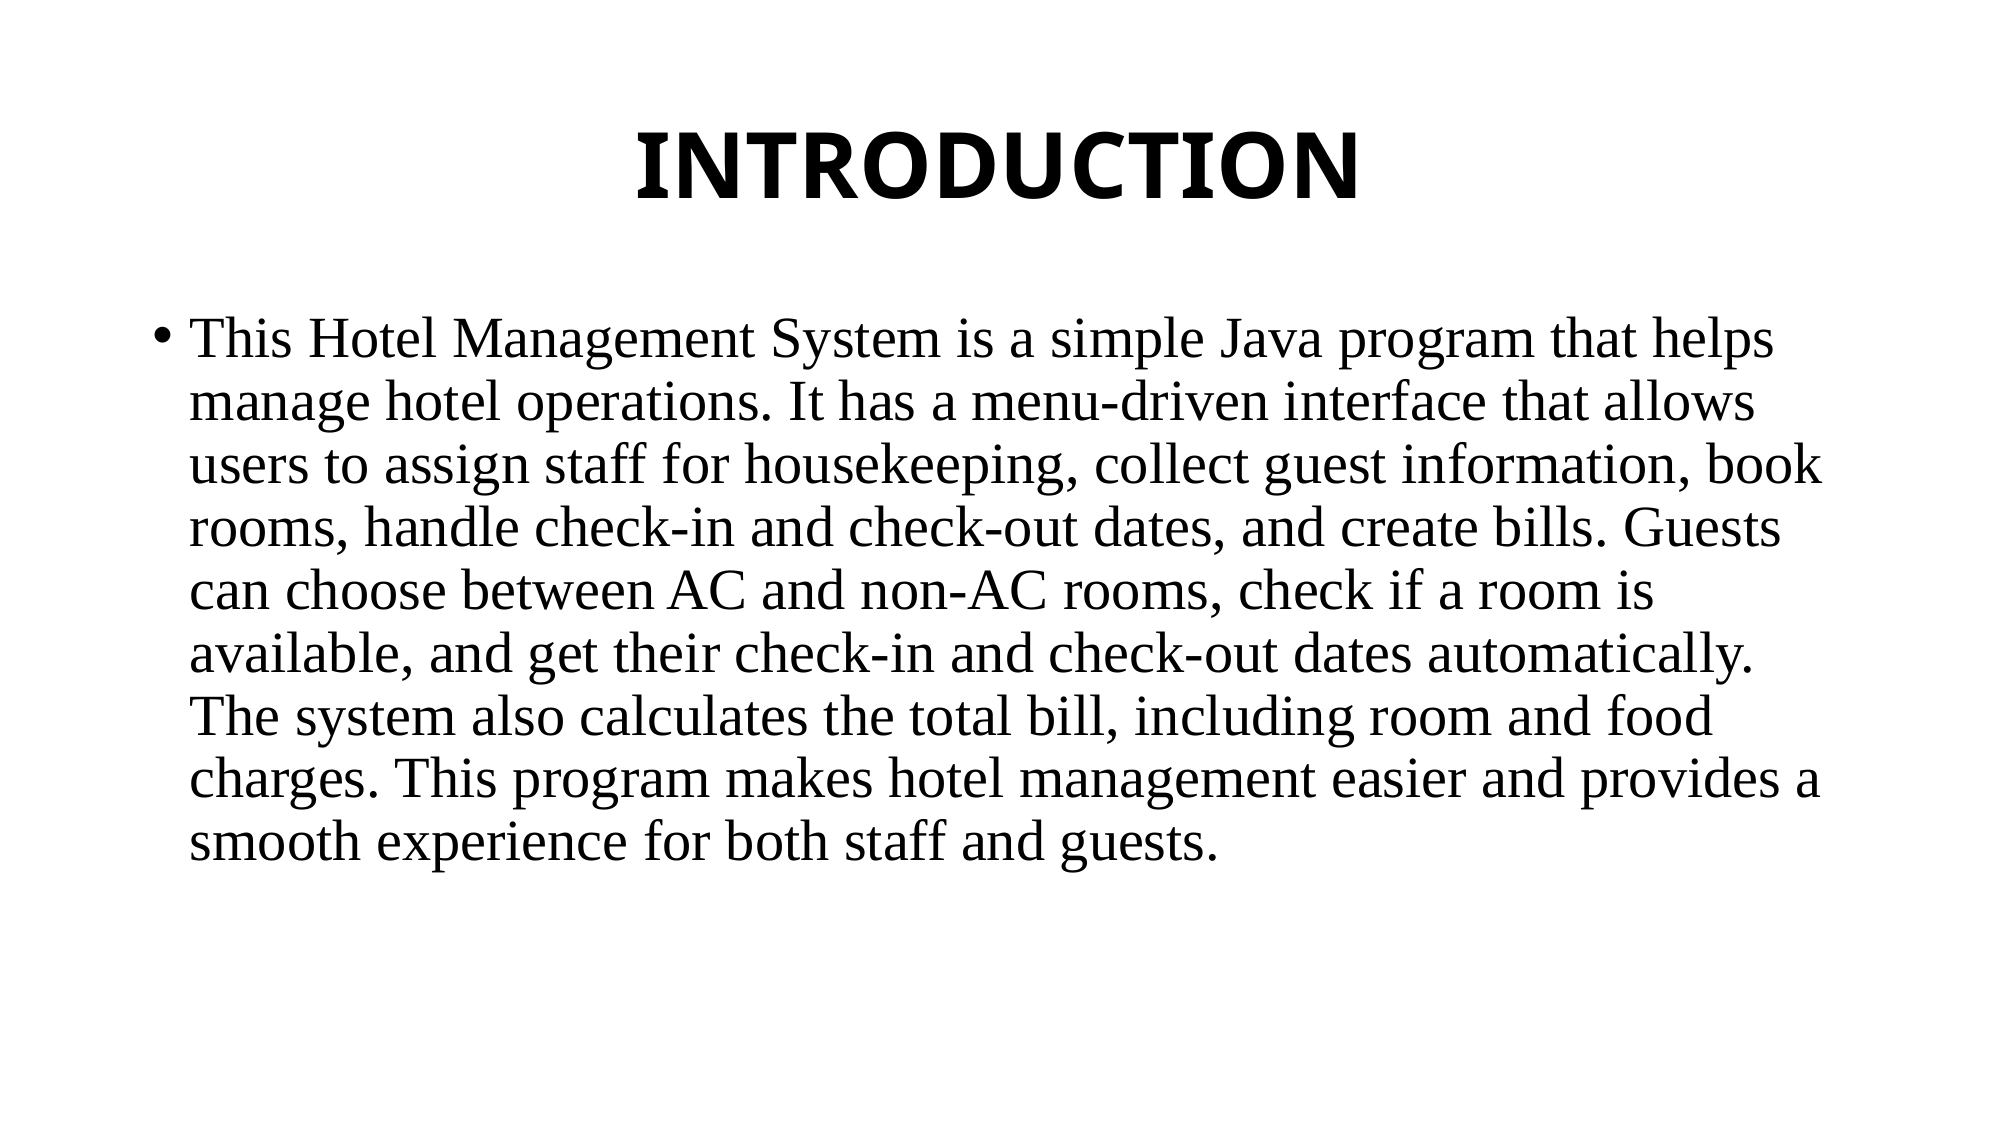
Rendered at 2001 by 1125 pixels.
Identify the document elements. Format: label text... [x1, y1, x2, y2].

title INTRODUCTION [137, 59, 1863, 278]
list This Hotel Management System is a simple Java program that helps manage hotel operations. It has a menu-driven interface that allows users to assign staff for housekeeping, collect guest information, book rooms, handle check-in and check-out dates, and create bills. Guests can choose between AC and non-AC rooms, check if a room is available, and get their check-in and check-out dates automatically. The system also calculates the total bill, including room and food charges. This program makes hotel management easier and provides a smooth experience for both staff and guests. [137, 299, 1863, 1014]
